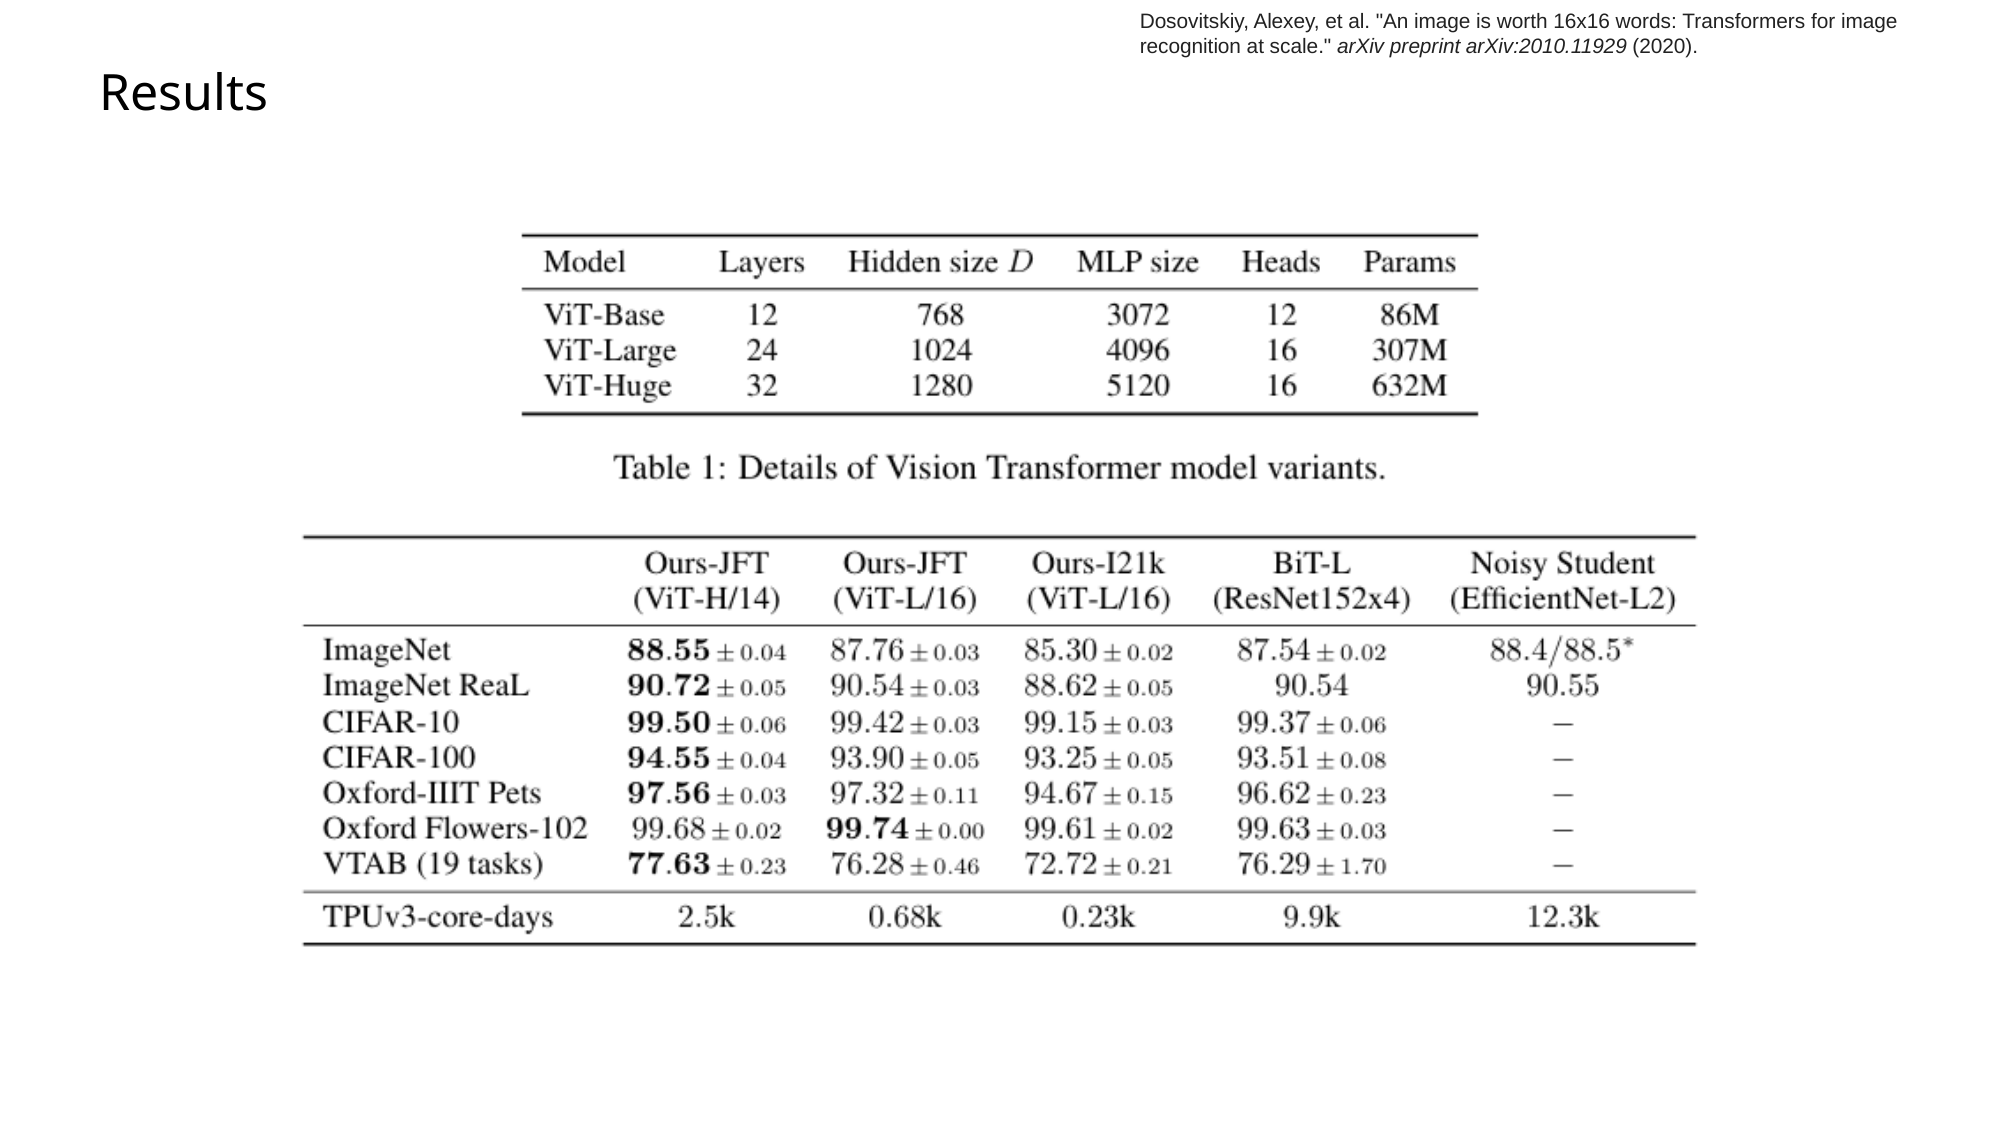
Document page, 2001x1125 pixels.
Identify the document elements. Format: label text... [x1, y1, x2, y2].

picture [517, 228, 1482, 488]
text_box Dosovitskiy, Alexey, et al. "An image is worth 16x16 words: Transformers for image recognition at scale." arXiv preprint arXiv:2010.11929 (2020). [1125, 0, 1997, 65]
text_box Results [84, 53, 672, 128]
picture [297, 526, 1703, 953]
